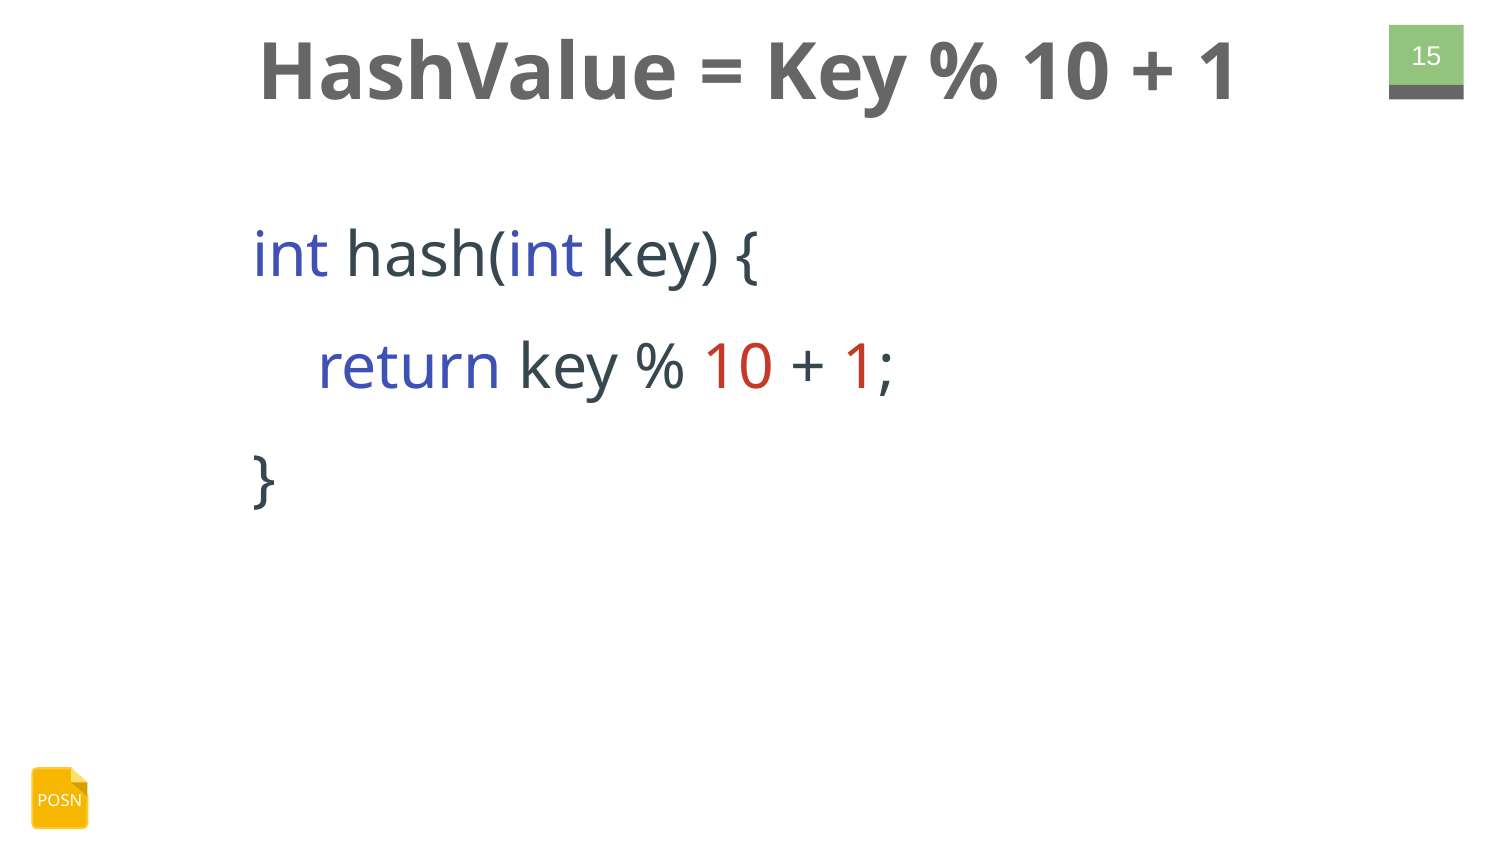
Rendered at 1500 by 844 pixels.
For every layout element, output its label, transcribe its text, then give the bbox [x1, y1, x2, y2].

text_box int hash(int key) { return key % 10 + 1; } [237, 161, 1410, 654]
title HashValue = Key % 10 + 1 [51, 5, 1449, 100]
slide_number ‹#› [1381, 22, 1472, 88]
